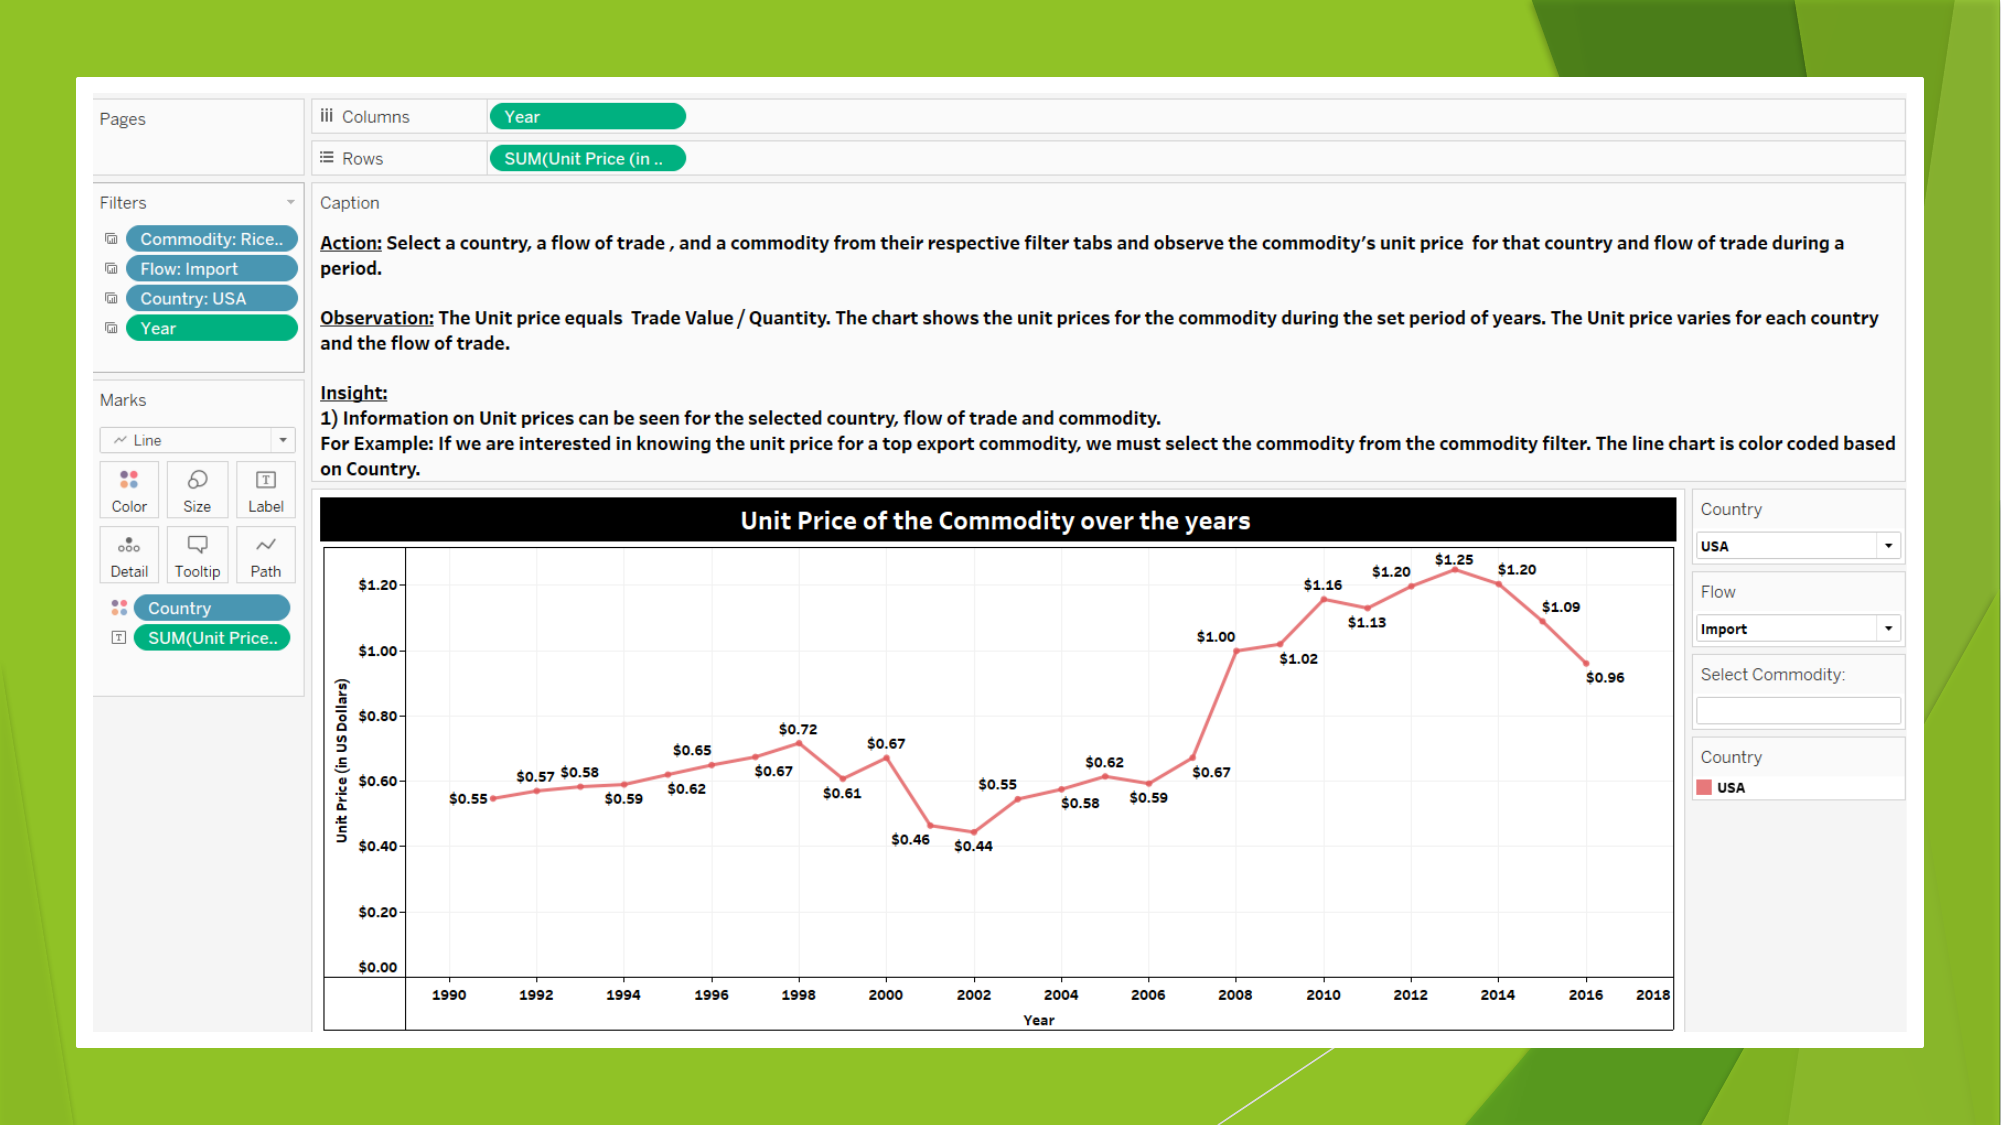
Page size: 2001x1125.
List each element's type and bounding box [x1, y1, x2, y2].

picture [92, 93, 1908, 1032]
text_box [0, 0, 2000, 1125]
